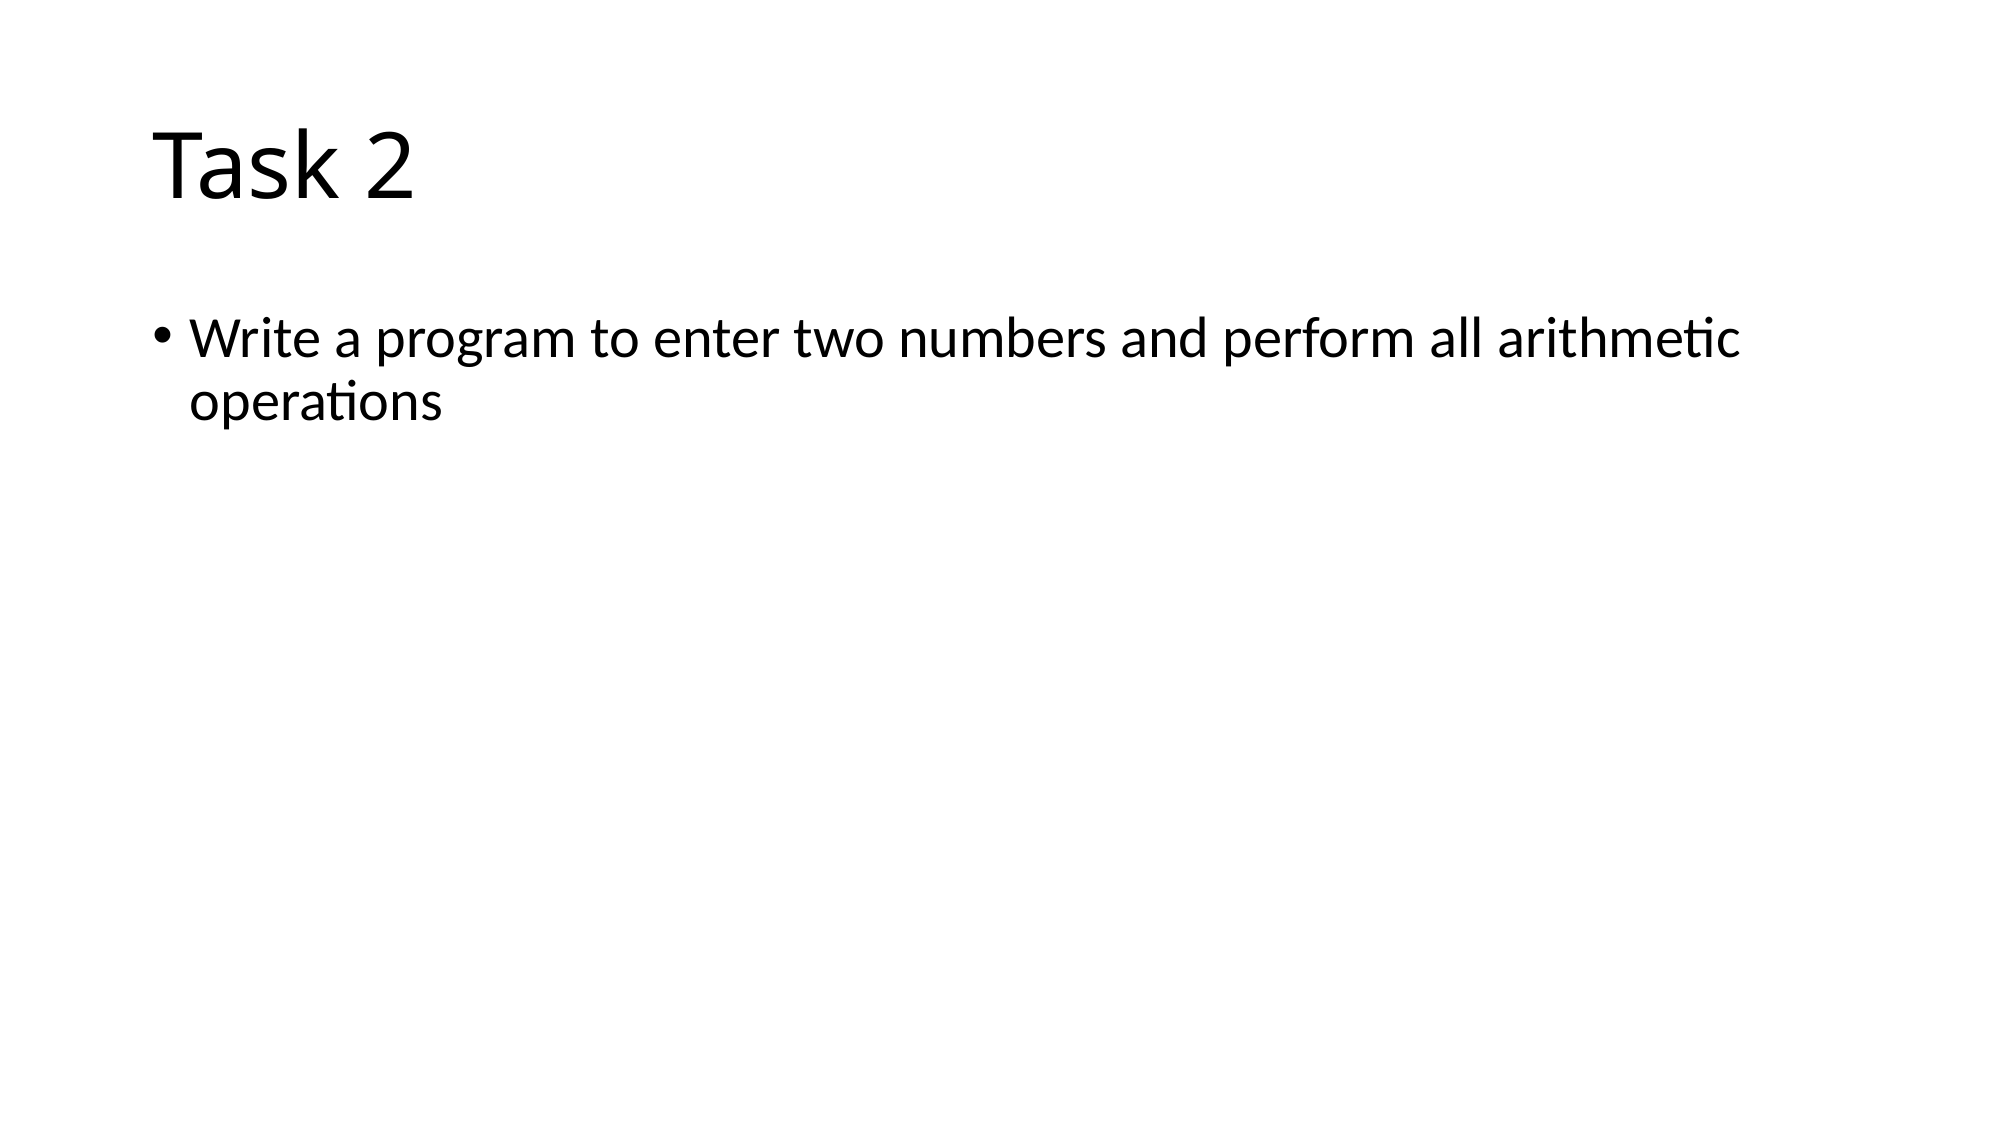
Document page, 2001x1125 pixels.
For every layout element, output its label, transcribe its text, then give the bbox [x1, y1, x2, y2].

list Write a program to enter two numbers and perform all arithmetic operations [137, 299, 1863, 1014]
title Task 2 [137, 59, 1863, 278]
